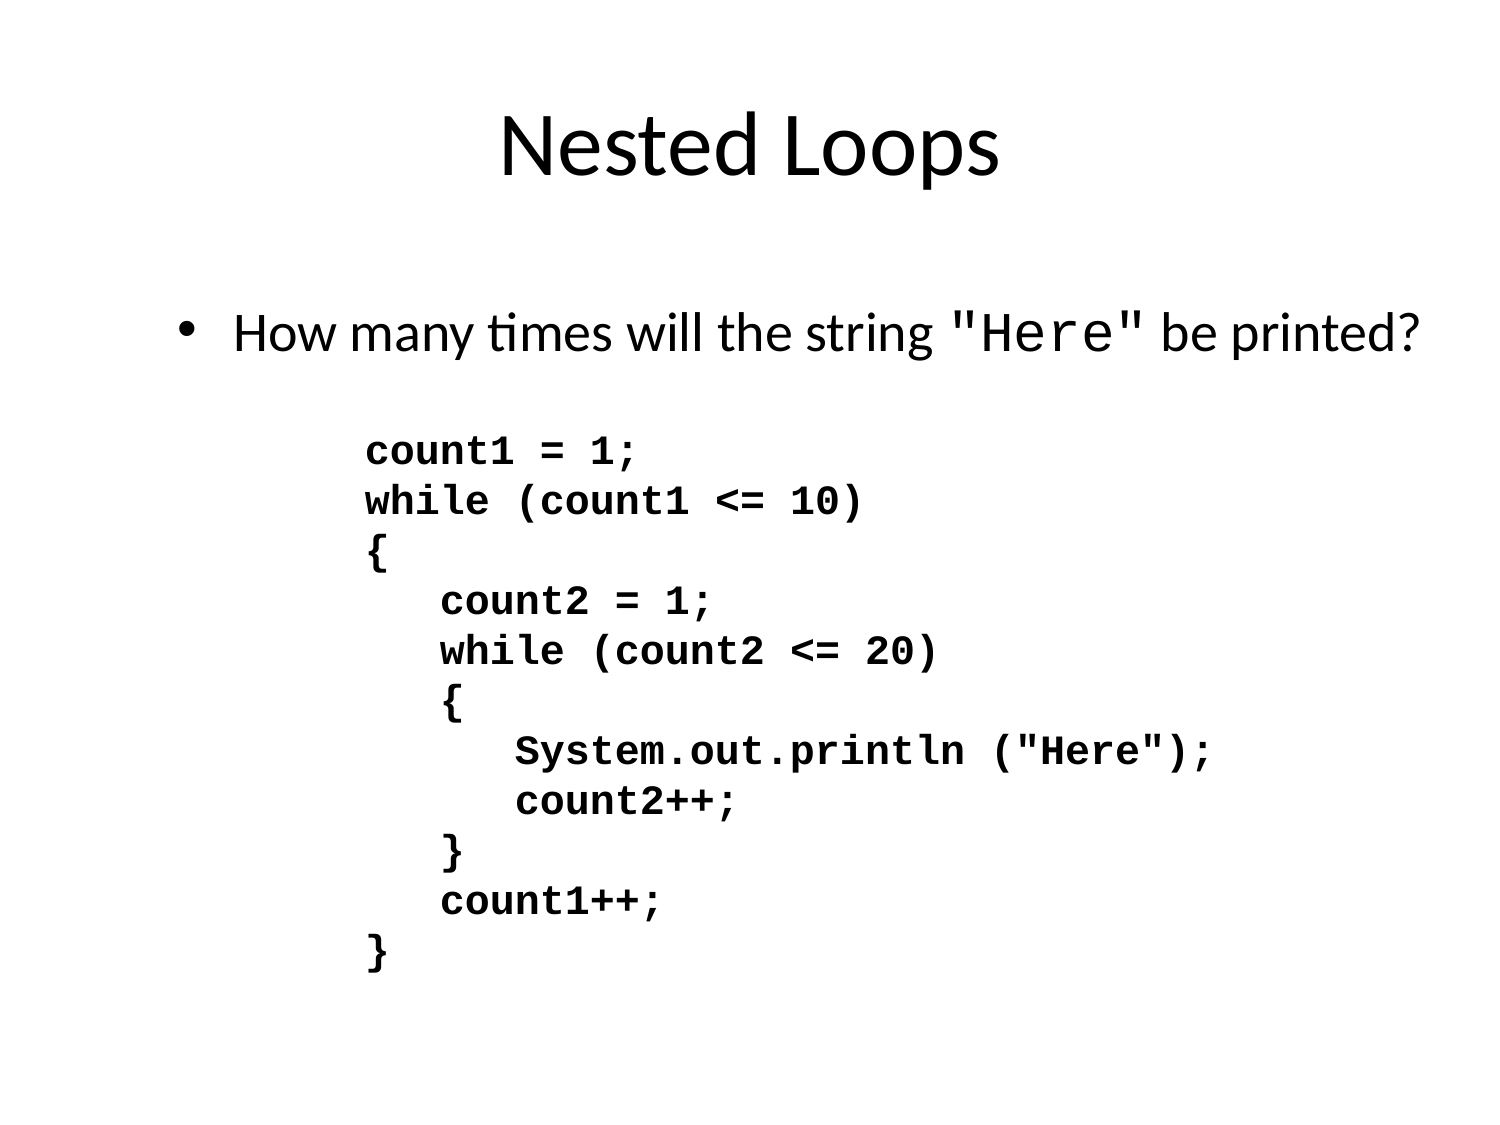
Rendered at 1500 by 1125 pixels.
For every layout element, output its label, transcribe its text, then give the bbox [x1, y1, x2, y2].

list How many times will the string "Here" be printed? [162, 287, 1463, 388]
text_box count1 = 1; while (count1 <= 10) { count2 = 1; while (count2 <= 20) { System.out.println ("Here"); count2++; } count1++; } [350, 415, 1231, 981]
title Nested Loops [75, 45, 1425, 233]
